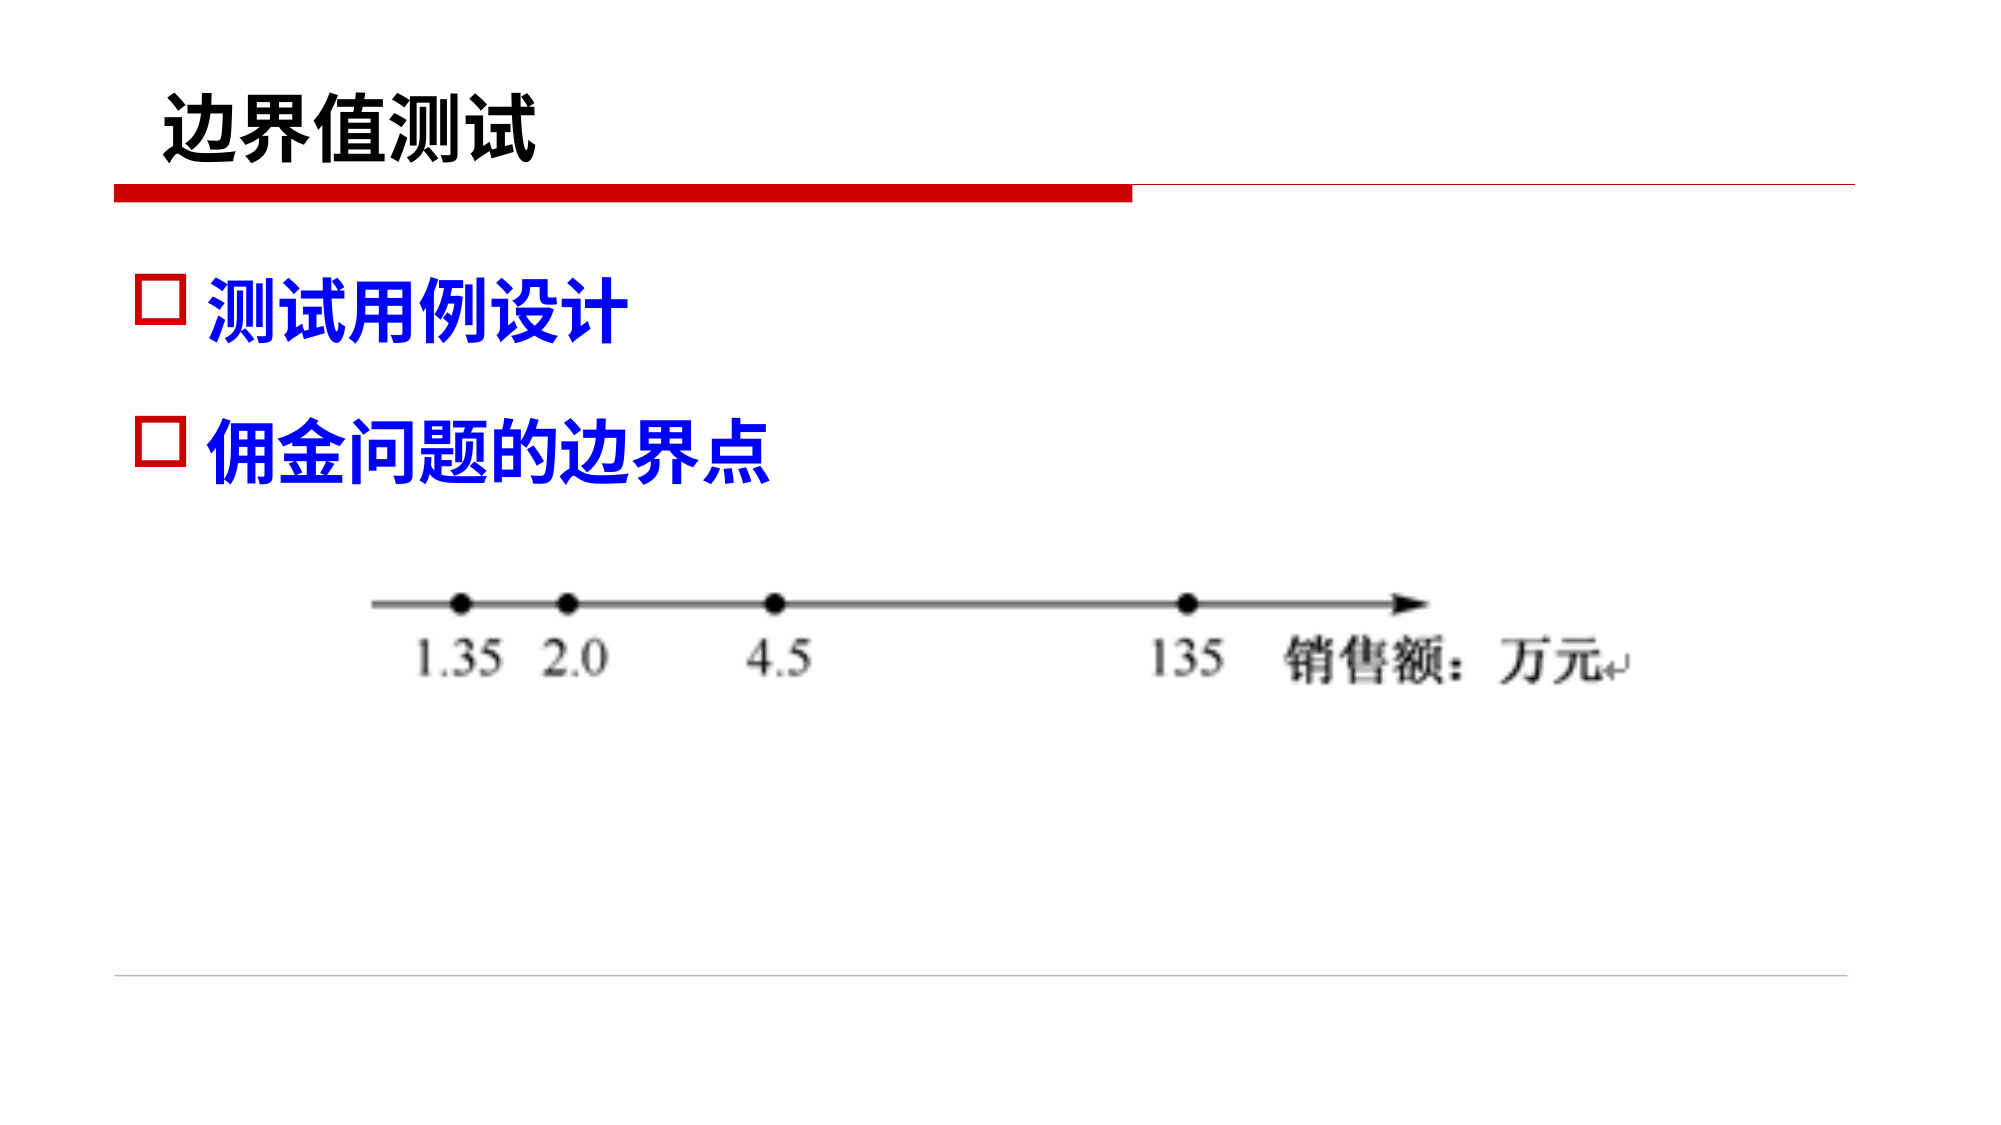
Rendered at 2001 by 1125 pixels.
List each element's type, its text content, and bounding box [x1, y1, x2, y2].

title 边界值测试 [112, 42, 1863, 179]
list 测试用例设计 佣金问题的边界点 [114, 216, 1865, 917]
picture [343, 538, 1653, 727]
